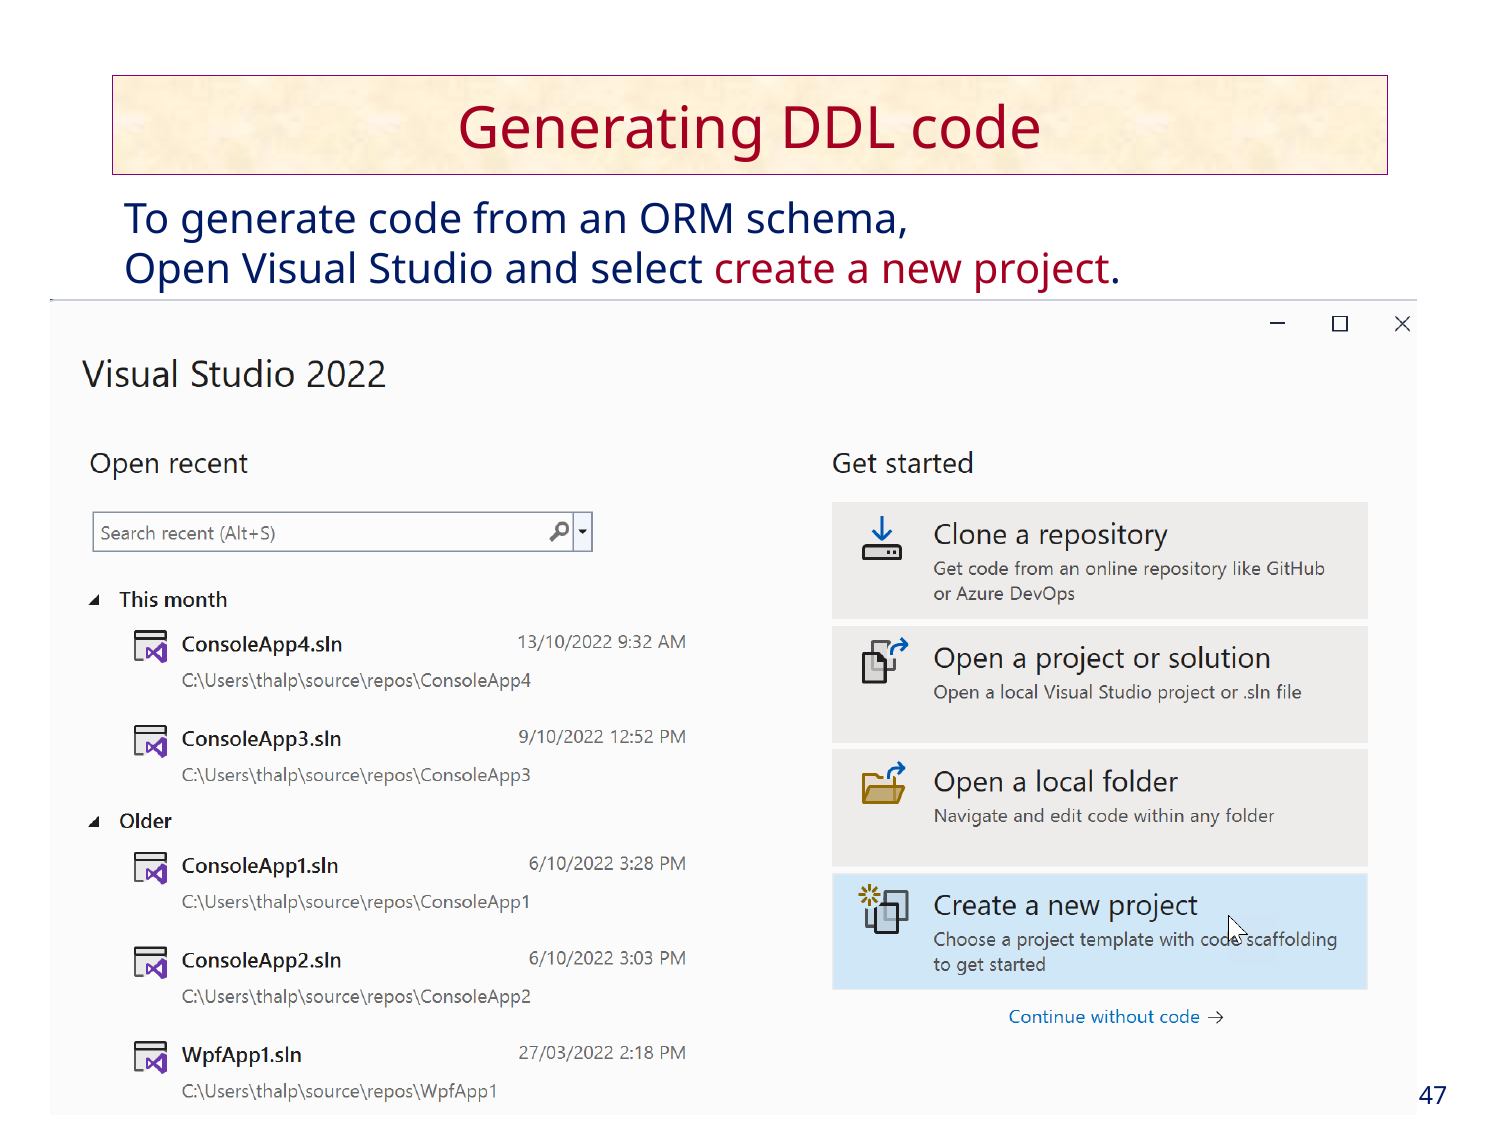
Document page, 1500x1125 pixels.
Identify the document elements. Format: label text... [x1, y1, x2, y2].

text_box To generate code from an ORM schema, Open Visual Studio and select create a new project. [108, 184, 1209, 298]
title Generating DDL code [112, 75, 1388, 175]
picture [49, 299, 1417, 1115]
slide_number 47 [1112, 1071, 1463, 1125]
